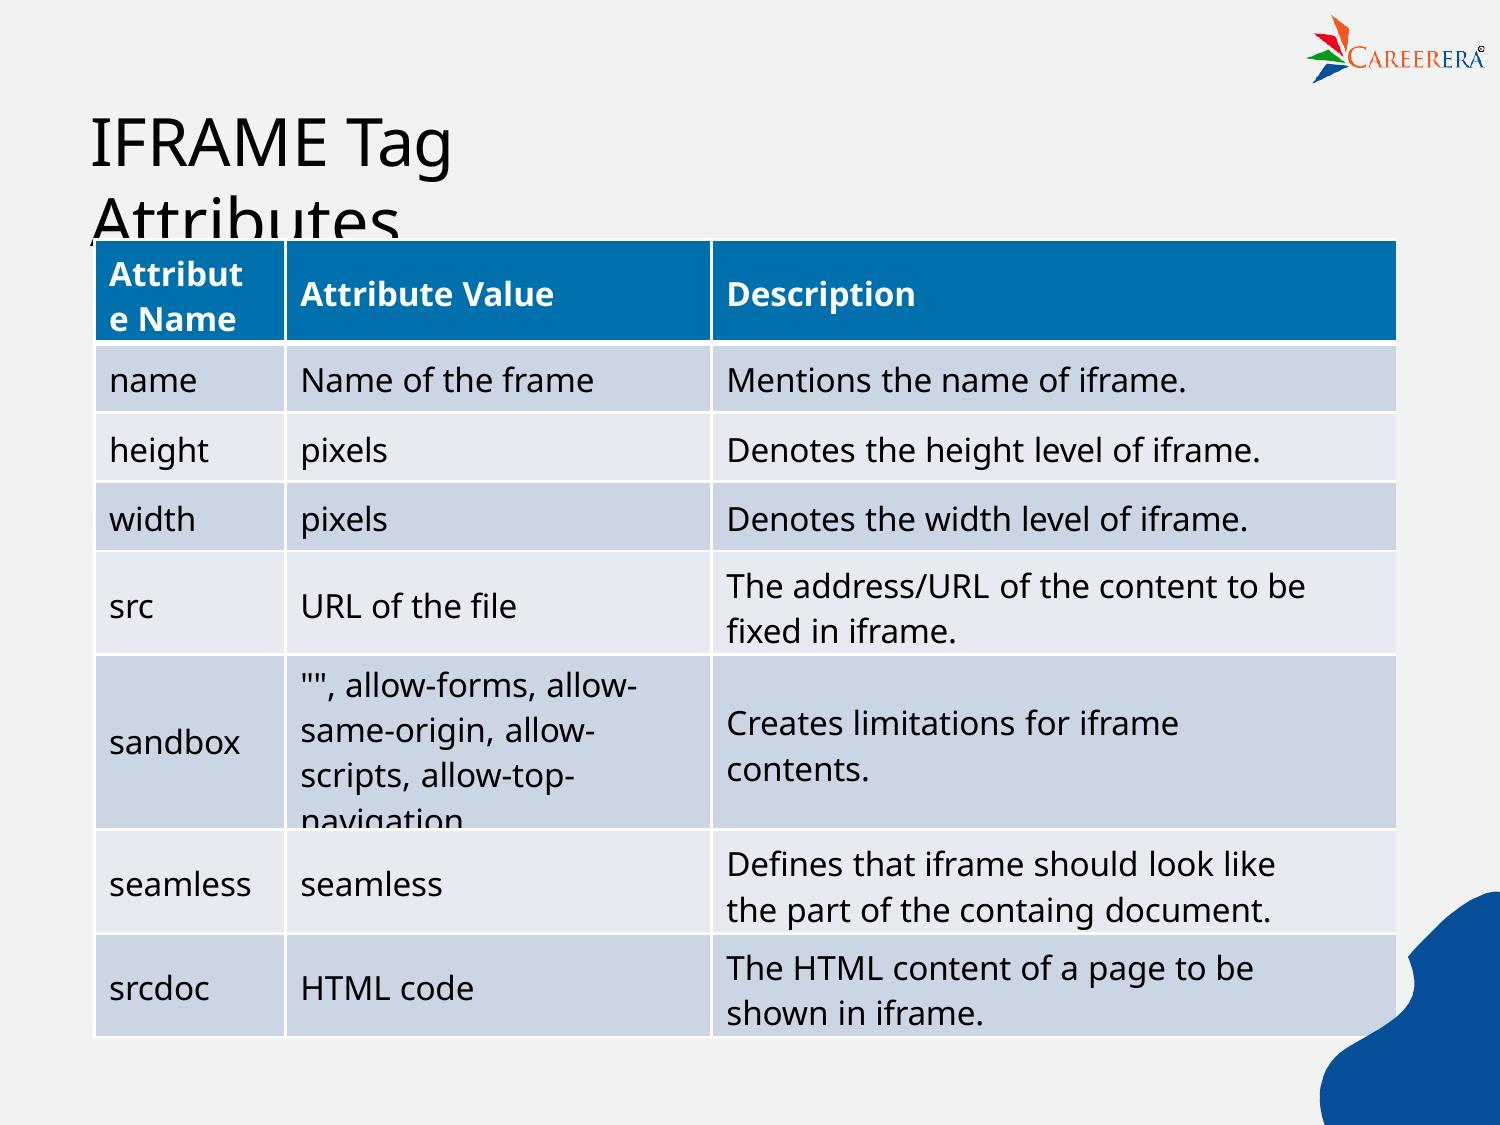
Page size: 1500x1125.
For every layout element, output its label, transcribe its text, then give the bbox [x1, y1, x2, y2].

table_cell pixels [287, 414, 710, 480]
table_cell srcdoc [96, 935, 284, 1036]
title IFRAME Tag Attributes [87, 97, 732, 288]
table_cell Mentions the name of iframe. [713, 346, 1396, 411]
table_cell The HTML content of a page to be shown in iframe. [713, 935, 1396, 1036]
table_cell height [96, 414, 284, 480]
table_cell HTML code [287, 935, 710, 1036]
table_cell seamless [96, 831, 284, 932]
table_cell "", allow-forms, allow- same-origin, allow- scripts, allow-top- navigation [287, 656, 710, 828]
table_header Attribut e Name [96, 241, 284, 340]
table_header Description [713, 241, 1396, 340]
table_cell The address/URL of the content to be ﬁxed in iframe. [713, 552, 1396, 653]
table_cell Name of the frame [287, 346, 710, 411]
table_cell pixels [287, 483, 710, 550]
table_cell width [96, 483, 284, 550]
table_header Attribute Value [287, 241, 710, 340]
table_cell sandbox [96, 656, 284, 828]
table_cell URL of the ﬁle [287, 552, 710, 653]
table_cell Denotes the width level of iframe. [713, 483, 1396, 550]
picture [1304, 14, 1486, 84]
text_box [1319, 891, 1500, 1125]
table_cell Denotes the height level of iframe. [713, 414, 1396, 480]
table_cell src [96, 552, 284, 653]
table_cell seamless [287, 831, 710, 932]
table_cell Deﬁnes that iframe should look like the part of the containg document. [713, 831, 1396, 932]
table_cell name [96, 346, 284, 411]
table_cell Creates limitations for iframe contents. [713, 656, 1396, 828]
